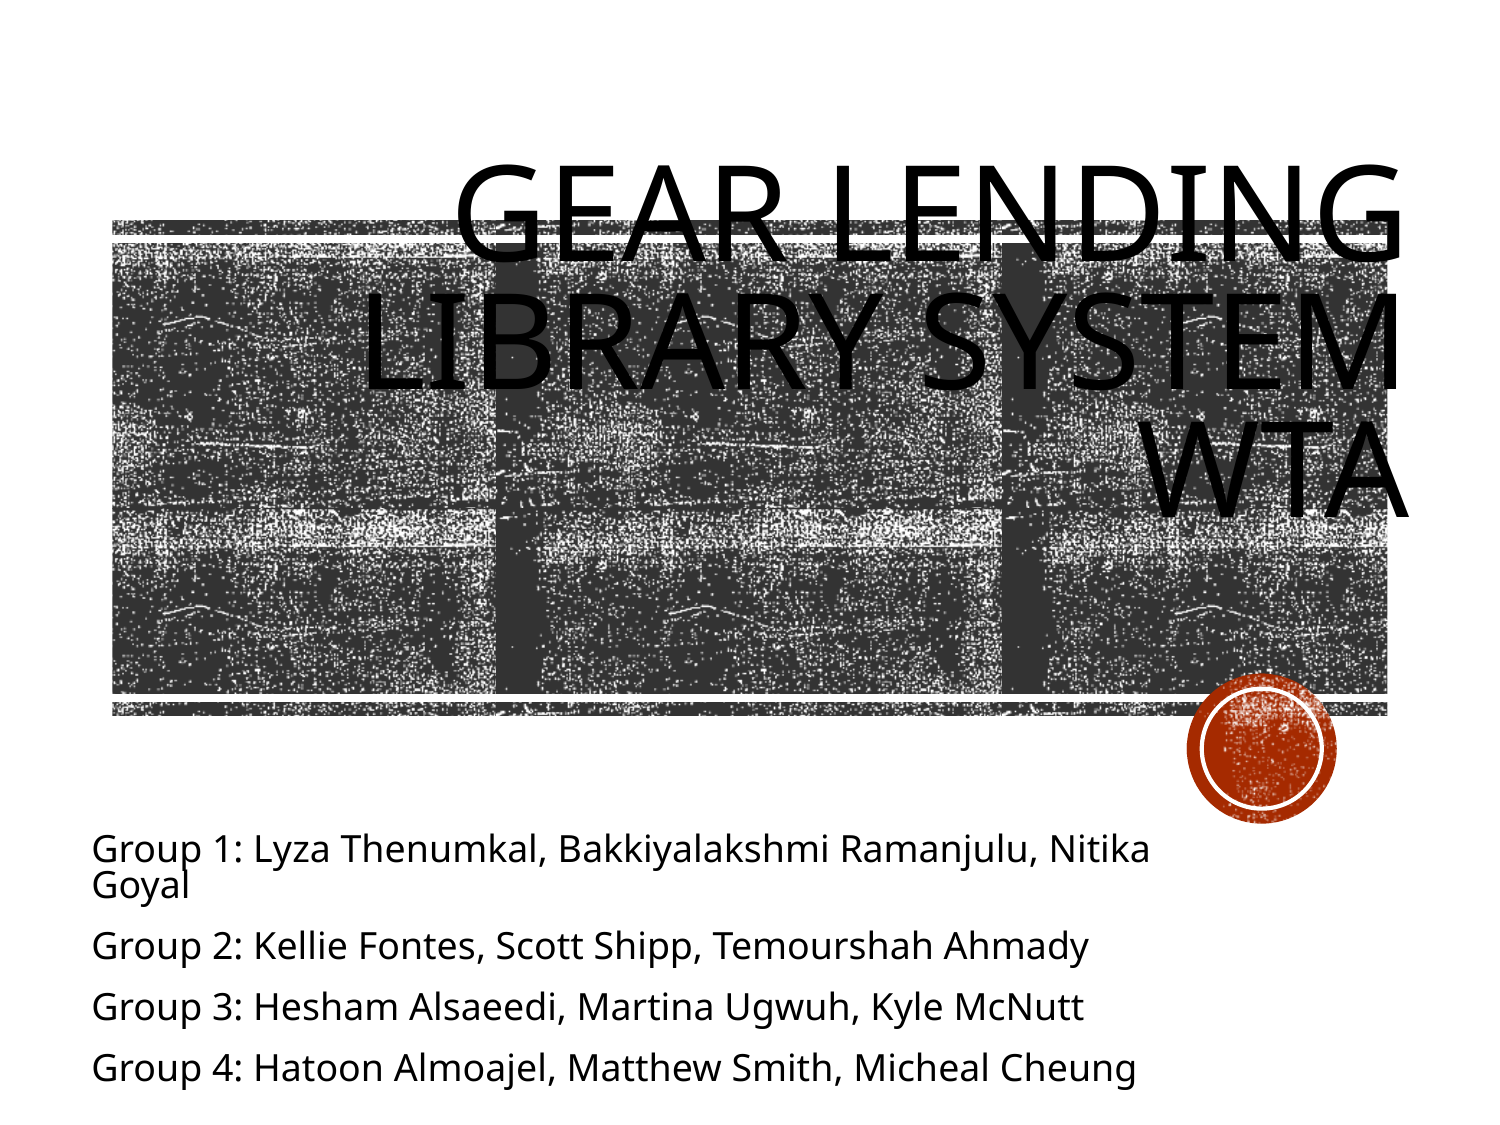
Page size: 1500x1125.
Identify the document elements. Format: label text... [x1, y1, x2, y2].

subtitle Group 1: Lyza Thenumkal, Bakkiyalakshmi Ramanjulu, Nitika Goyal Group 2: Kellie Fontes, Scott Shipp, Temourshah Ahmady Group 3: Hesham Alsaeedi, Martina Ugwuh, Kyle McNutt Group 4: Hatoon Almoajel, Matthew Smith, Micheal Cheung [76, 826, 1269, 1120]
title Gear Lending Library System WTA [237, 162, 1425, 700]
